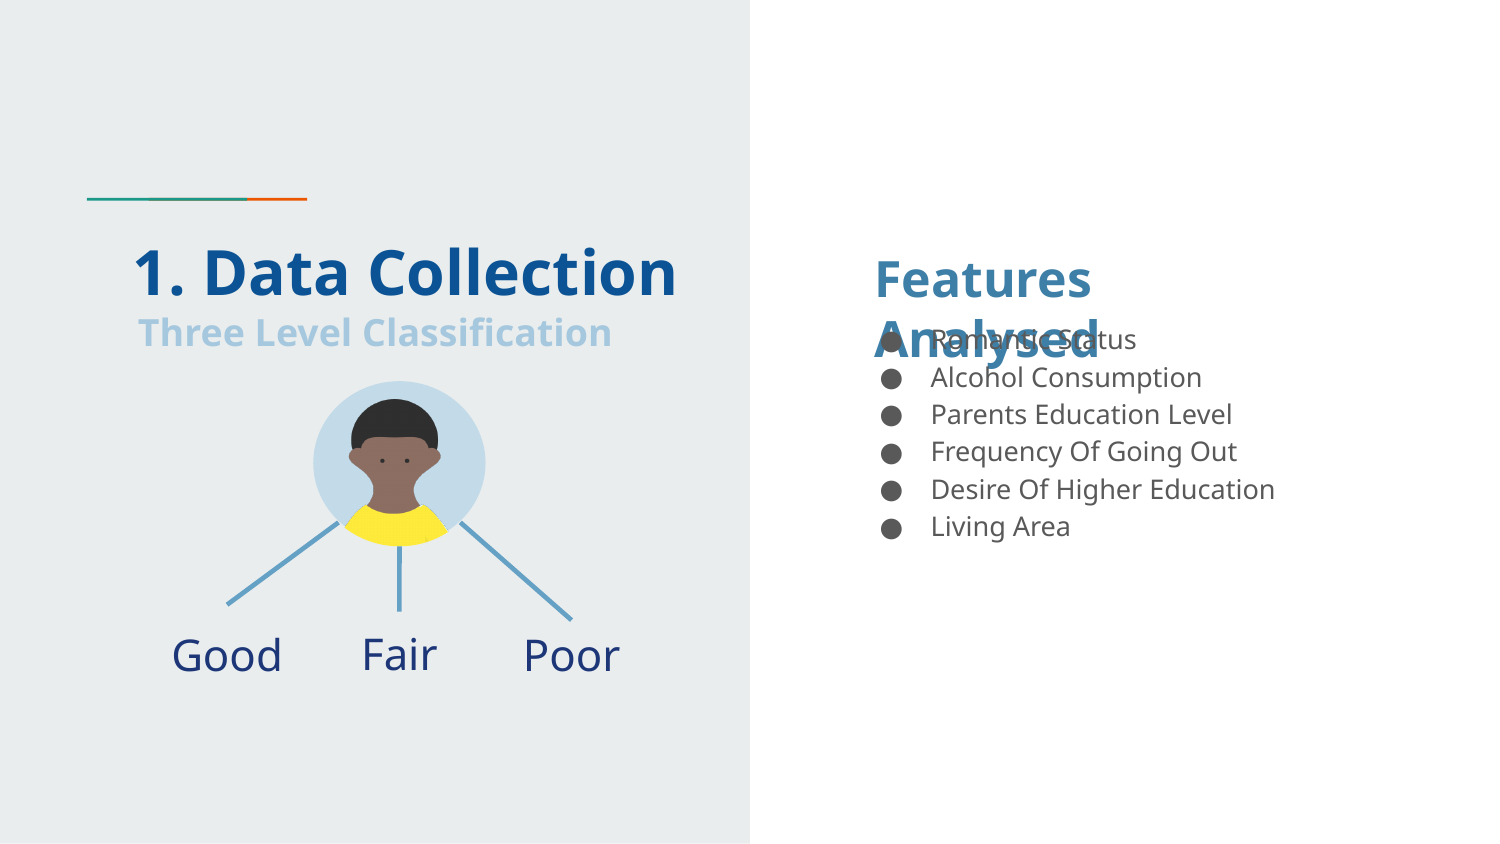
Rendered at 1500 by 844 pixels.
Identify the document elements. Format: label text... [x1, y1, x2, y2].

picture [312, 382, 486, 547]
title 1. Data Collection [107, 218, 737, 339]
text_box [460, 522, 572, 621]
list Romantic Status Alcohol Consumption Parents Education Level Frequency Of Going Out Desire Of Higher Education Living Area [840, 302, 1302, 595]
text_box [226, 522, 339, 605]
text_box Three Level Classification [122, 294, 721, 386]
list Poor [485, 604, 658, 677]
list Good [140, 604, 296, 677]
subtitle Fair [296, 611, 503, 684]
title Features Analysed [859, 232, 1342, 325]
